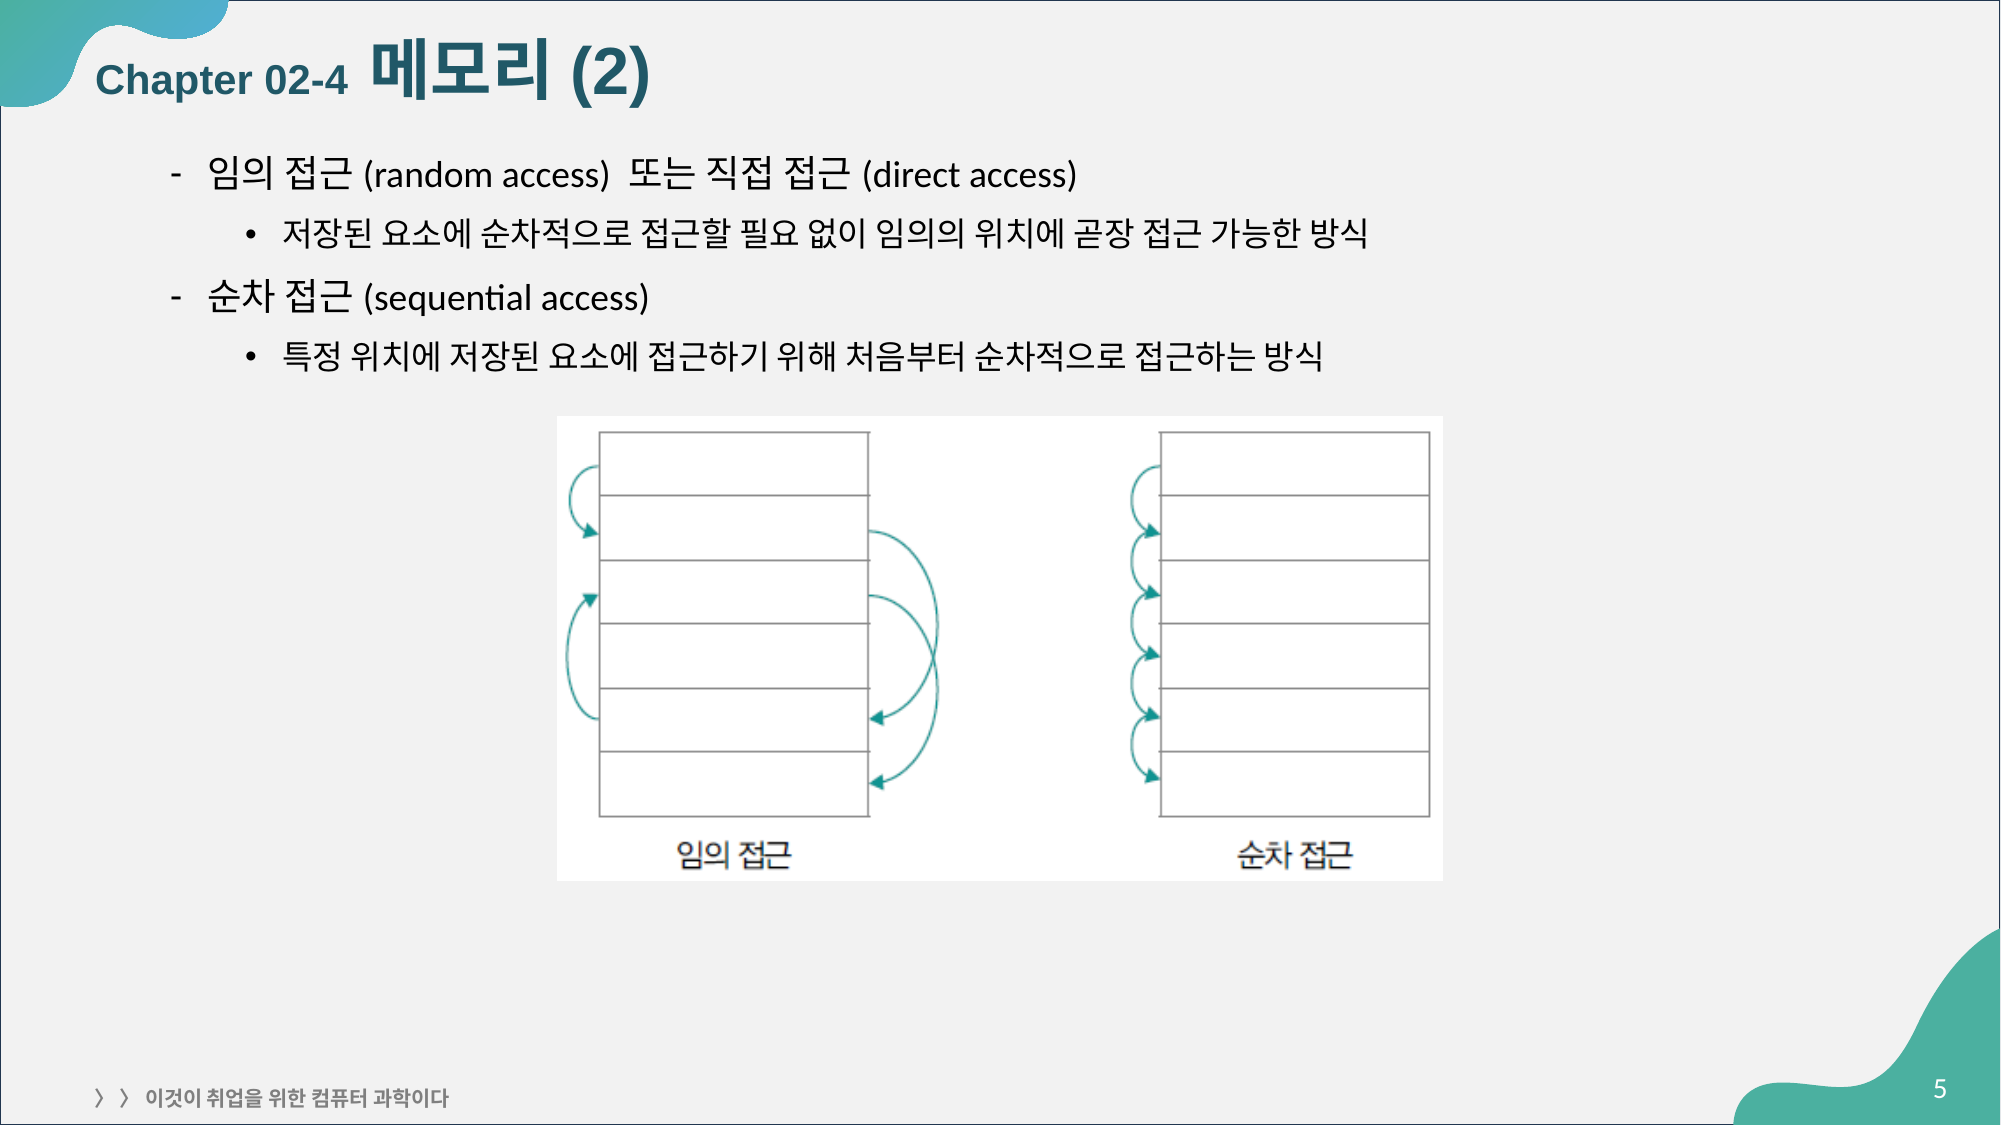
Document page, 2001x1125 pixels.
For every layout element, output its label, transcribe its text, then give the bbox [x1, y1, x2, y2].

footer 〉 〉 이것이 취업을 위한 컴퓨터 과학이다 [79, 1078, 755, 1114]
picture [557, 416, 1443, 881]
list 임의 접근(random access) 또는 직접 접근(direct access) 저장된 요소에 순차적으로 접근할 필요 없이 임의의 위치에 곧장 접근 가능한 방식 순차 접근(sequential access) 특정 위치에 저장된 요소에 접근하기 위해 처음부터 순차적으로 접근하는 방식 [79, 133, 1931, 1035]
title Chapter 02-4 메모리(2) [79, 17, 1931, 128]
slide_number ‹#› [1917, 1061, 1984, 1122]
